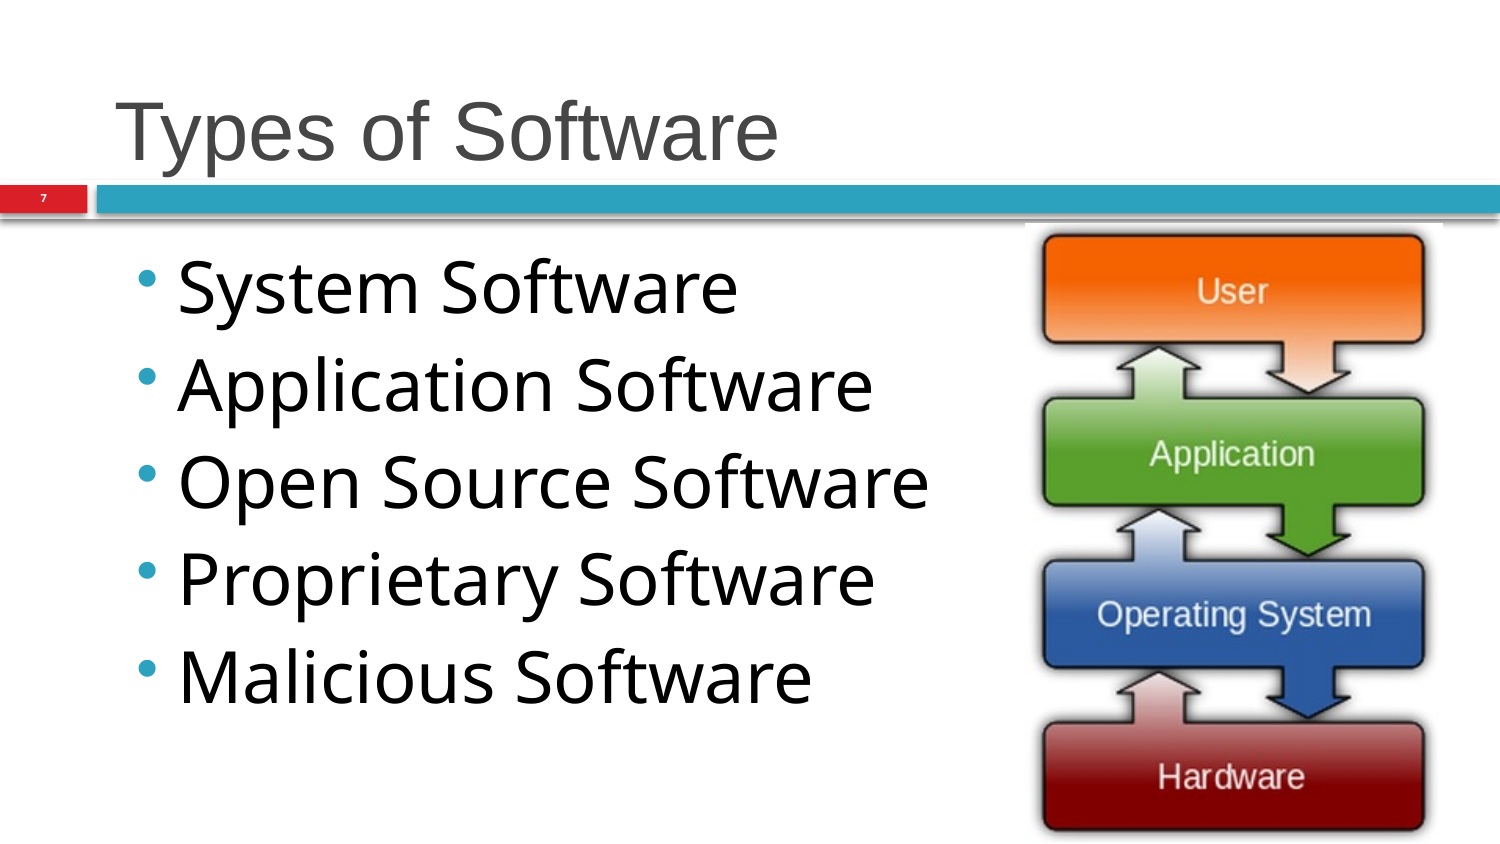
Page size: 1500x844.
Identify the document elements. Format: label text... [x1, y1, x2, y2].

list System Software Application Software Open Source Software Proprietary Software Malicious Software [99, 234, 950, 797]
title Types of Software [99, 19, 1438, 185]
picture [1024, 223, 1443, 844]
slide_number 7 [0, 184, 88, 215]
